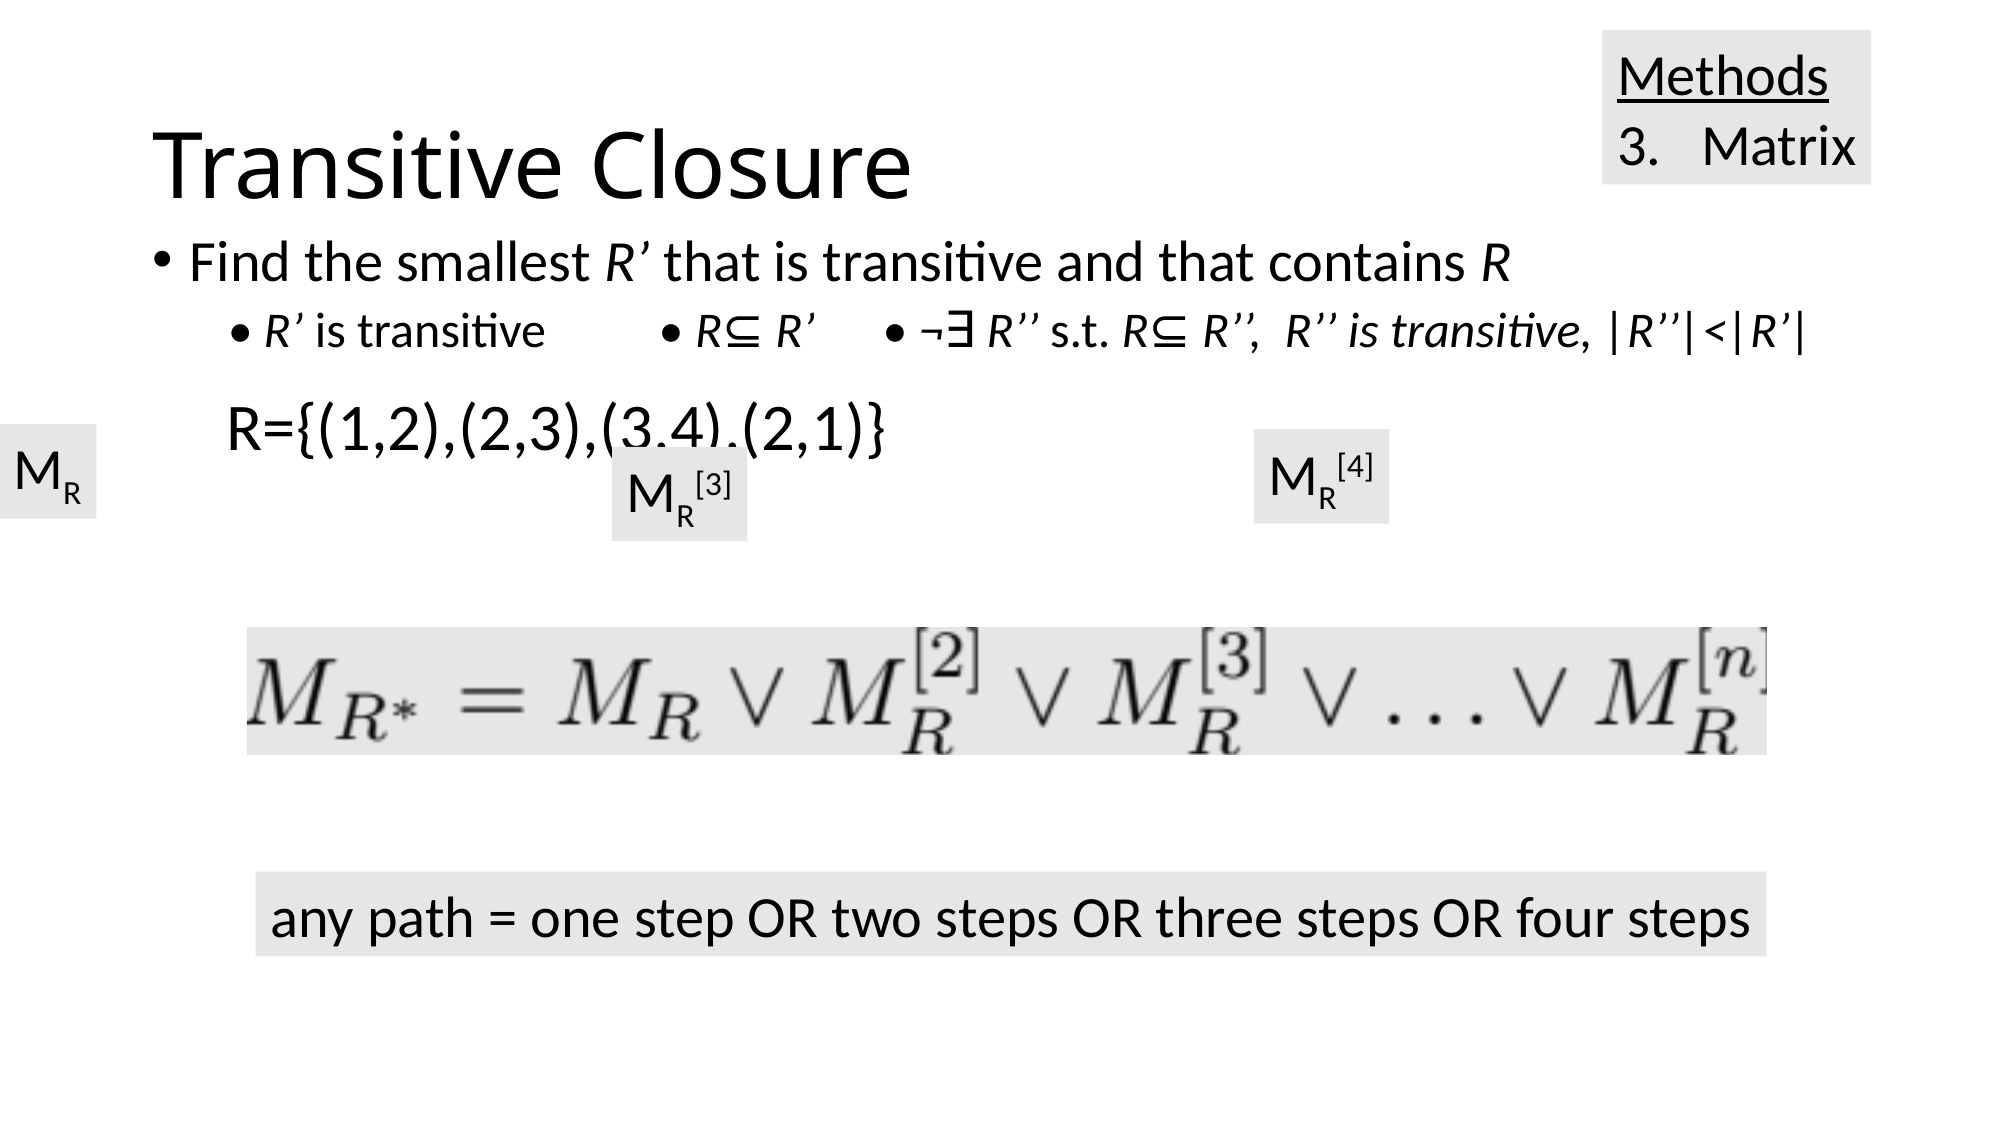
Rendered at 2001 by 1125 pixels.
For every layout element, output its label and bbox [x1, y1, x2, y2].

title [137, 59, 1863, 278]
text_box [211, 376, 1863, 542]
picture [246, 627, 1767, 755]
text_box [255, 871, 1767, 957]
list [137, 278, 1863, 938]
text_box [1602, 29, 1872, 185]
text_box [0, 424, 97, 519]
